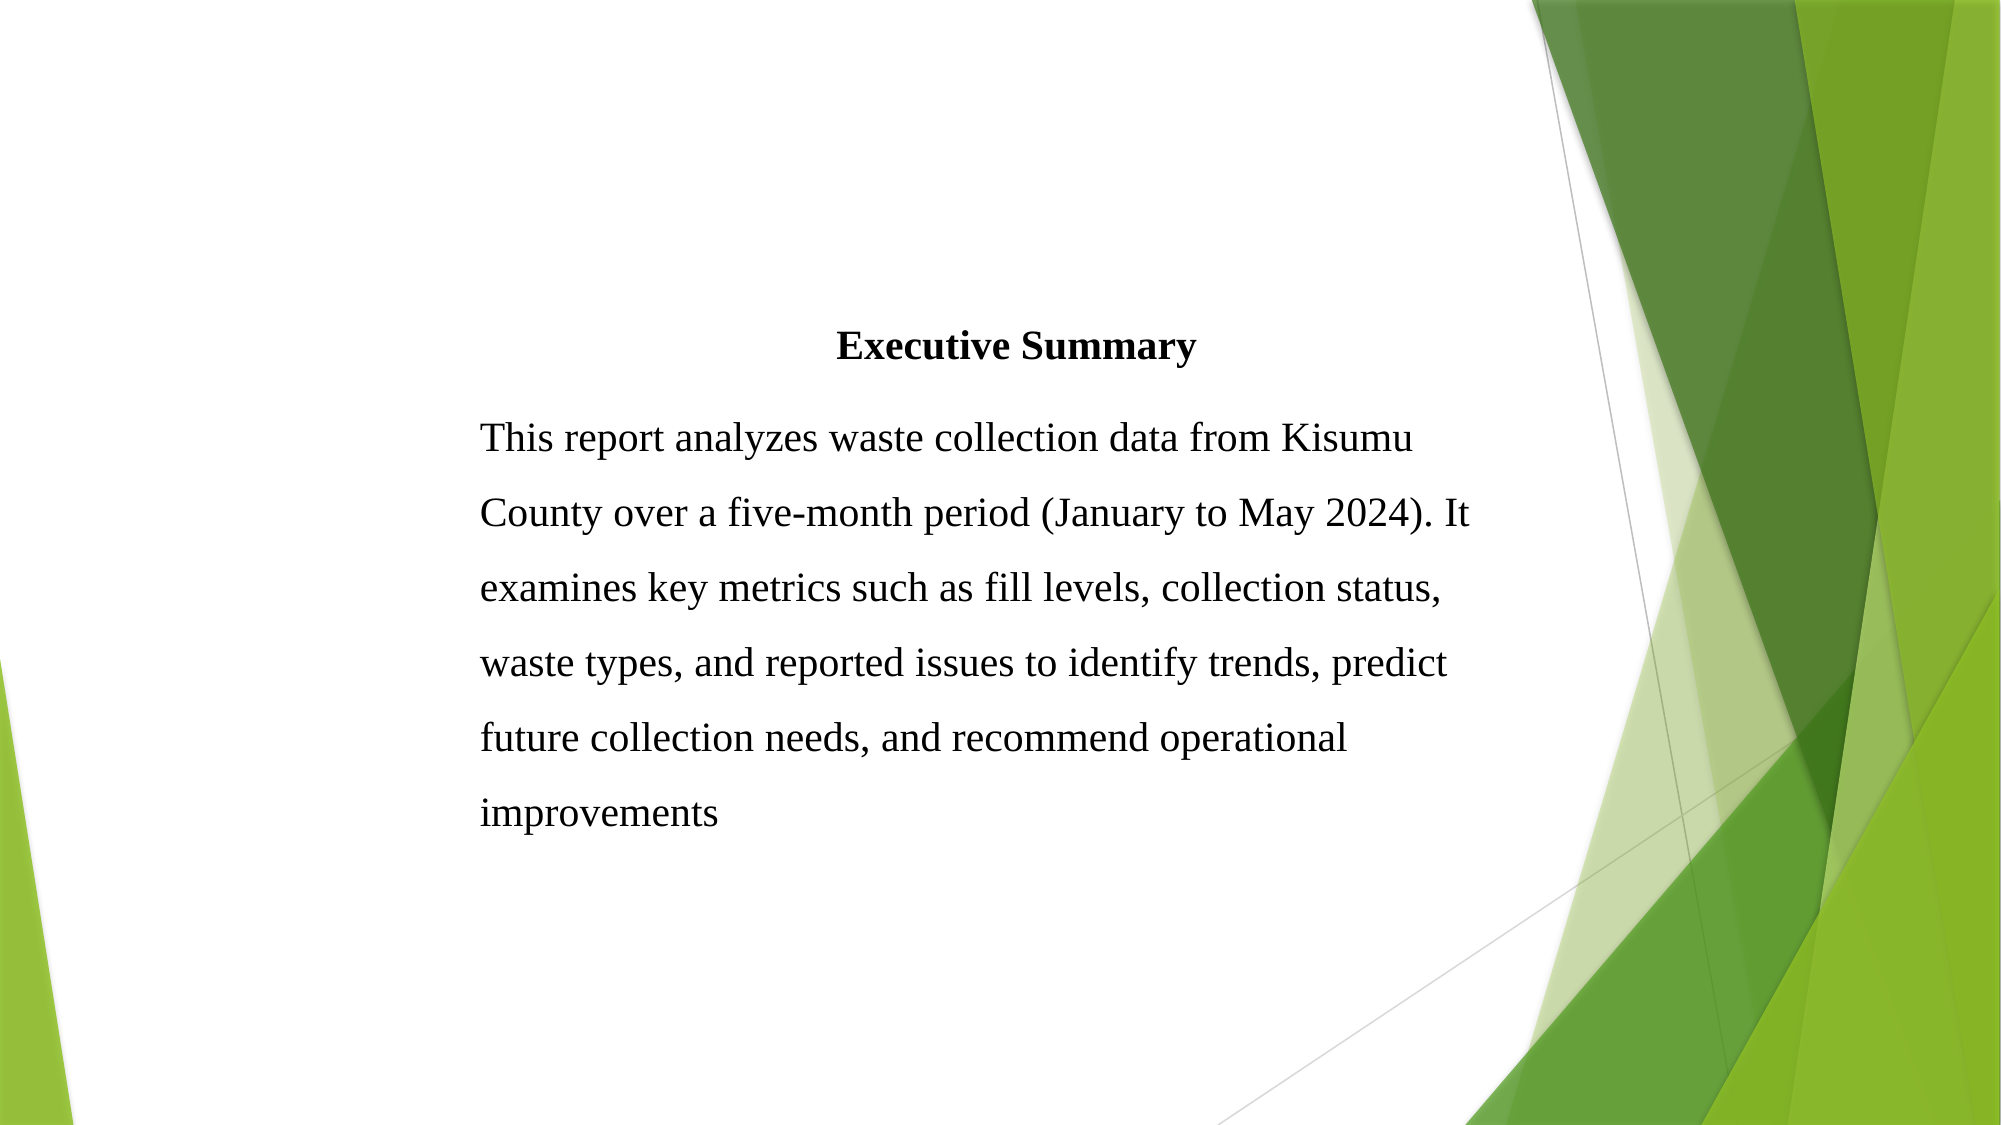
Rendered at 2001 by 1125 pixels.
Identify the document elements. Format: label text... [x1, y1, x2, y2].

text_box Executive Summary This report analyzes waste collection data from Kisumu County over a five-month period (January to May 2024). It examines key metrics such as fill levels, collection status, waste types, and reported issues to identify trends, predict future collection needs, and recommend operational improvements [464, 306, 1559, 842]
